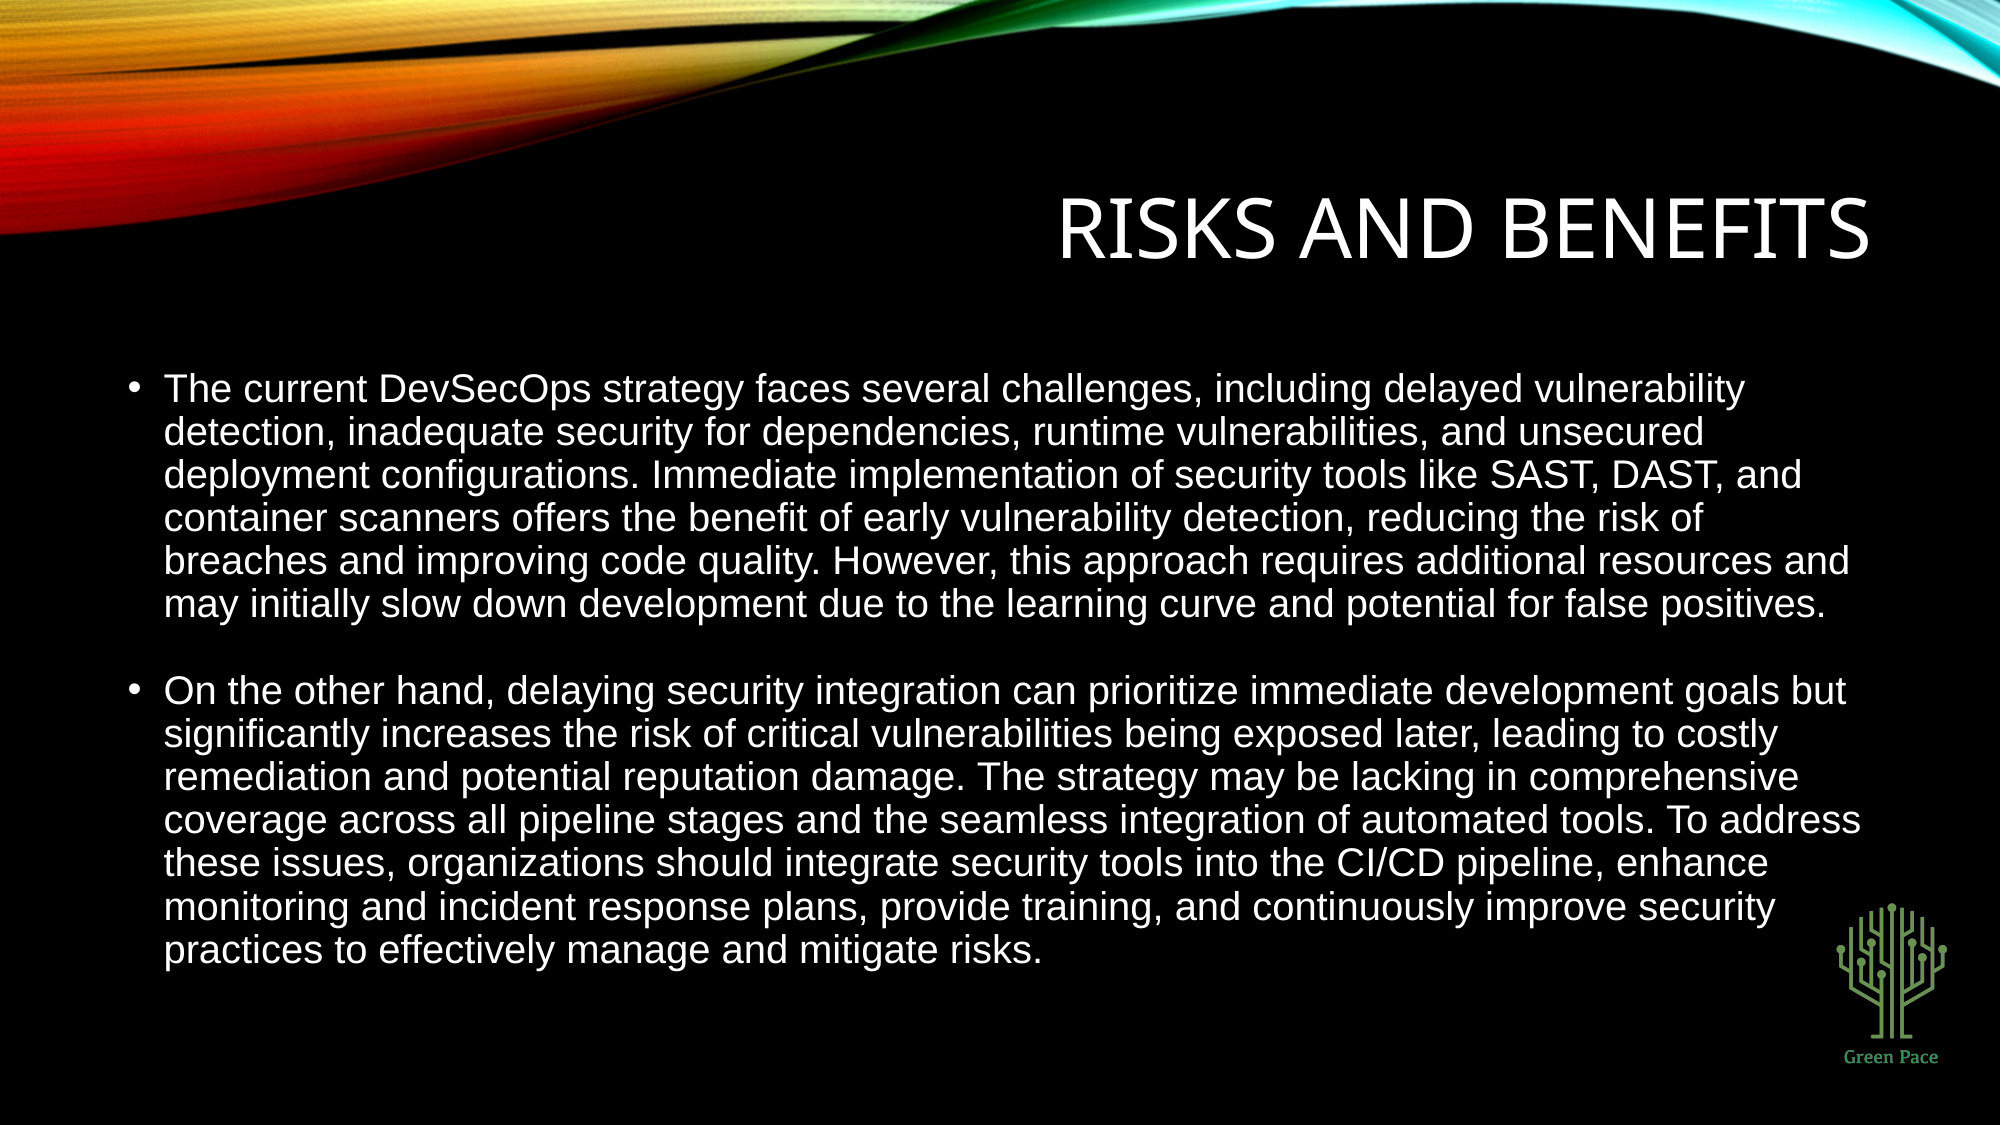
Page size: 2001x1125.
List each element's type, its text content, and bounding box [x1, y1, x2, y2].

list The current DevSecOps strategy faces several challenges, including delayed vulnerability detection, inadequate security for dependencies, runtime vulnerabilities, and unsecured deployment configurations. Immediate implementation of security tools like SAST, DAST, and container scanners offers the benefit of early vulnerability detection, reducing the risk of breaches and improving code quality. However, this approach requires additional resources and may initially slow down development due to the learning curve and potential for false positives. On the other hand, delaying security integration can prioritize immediate development goals but significantly increases the risk of critical vulnerabilities being exposed later, leading to costly remediation and potential reputation damage. The strategy may be lacking in comprehensive coverage across all pipeline stages and the seamless integration of automated tools. To address these issues, organizations should integrate security tools into the CI/CD pipeline, enhance monitoring and incident response plans, provide training, and continuously improve security practices to effectively manage and mitigate risks. [112, 360, 1888, 1021]
picture [0, 0, 2000, 237]
title RISKS AND BENEFITS [474, 125, 1888, 338]
picture [1817, 892, 1964, 1082]
